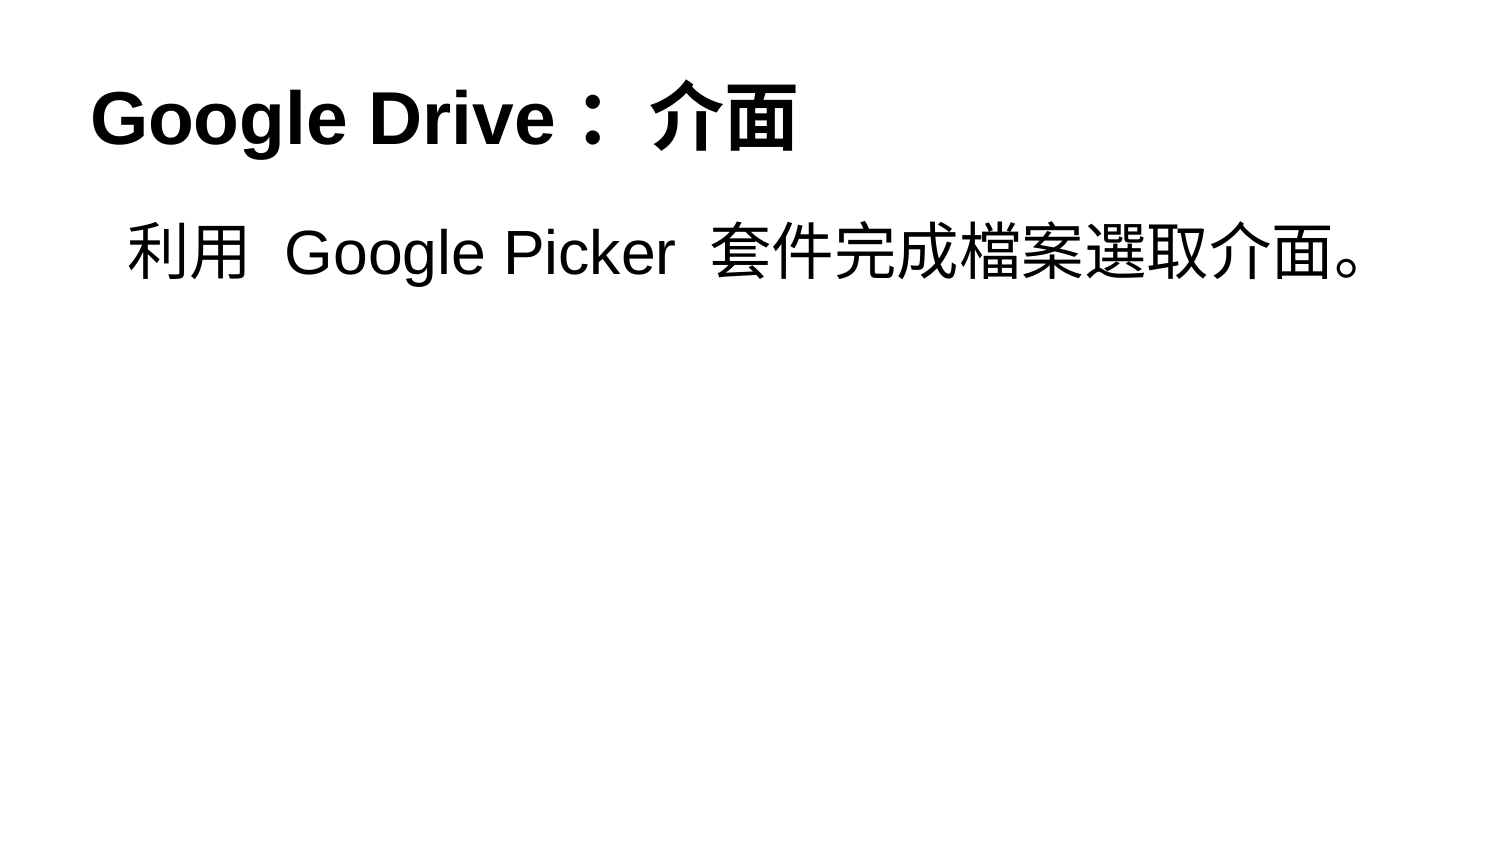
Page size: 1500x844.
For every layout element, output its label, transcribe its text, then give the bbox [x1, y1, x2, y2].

title Google Drive：介面 [75, 33, 1425, 175]
list 利用 Google Picker 套件完成檔案選取介面。 [75, 196, 1425, 808]
